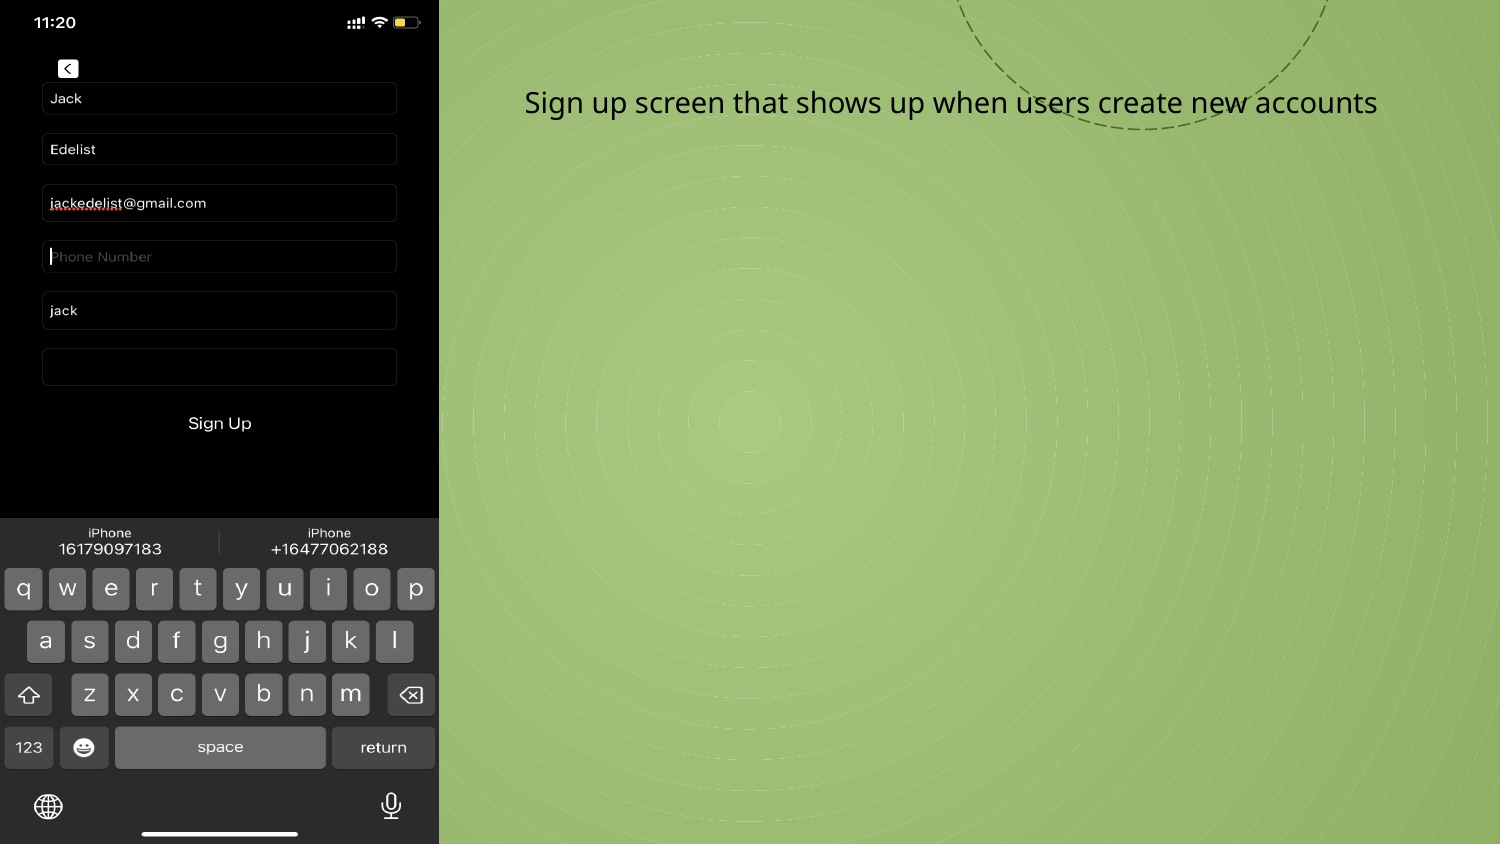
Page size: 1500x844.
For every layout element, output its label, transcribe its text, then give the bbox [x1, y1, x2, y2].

text_box Sign up screen that shows up when users create new accounts [509, 69, 1500, 135]
picture [0, 0, 439, 844]
